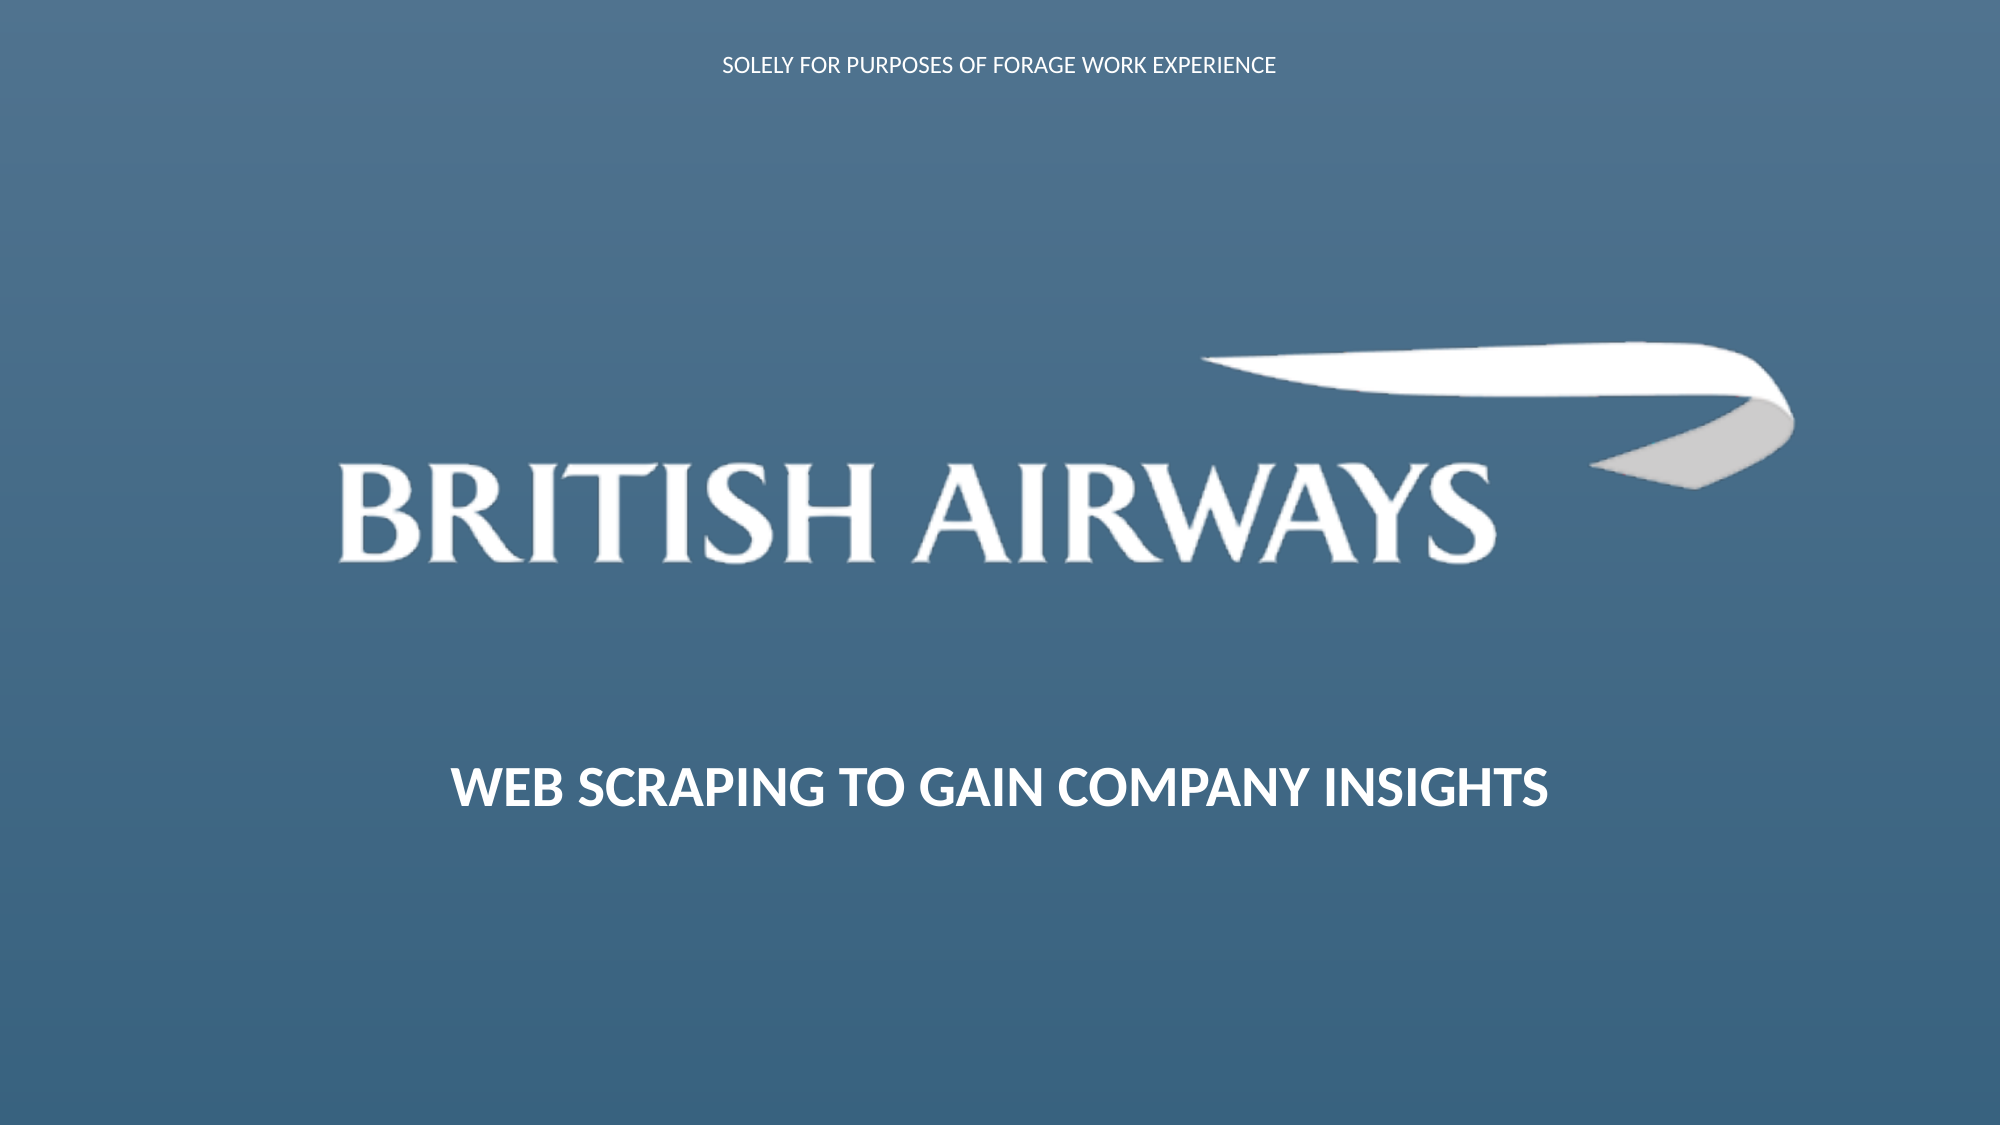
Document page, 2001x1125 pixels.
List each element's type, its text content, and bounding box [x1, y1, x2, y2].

subtitle WEB SCRAPING TO GAIN COMPANY INSIGHTS [249, 748, 1750, 863]
picture [183, 262, 2000, 655]
